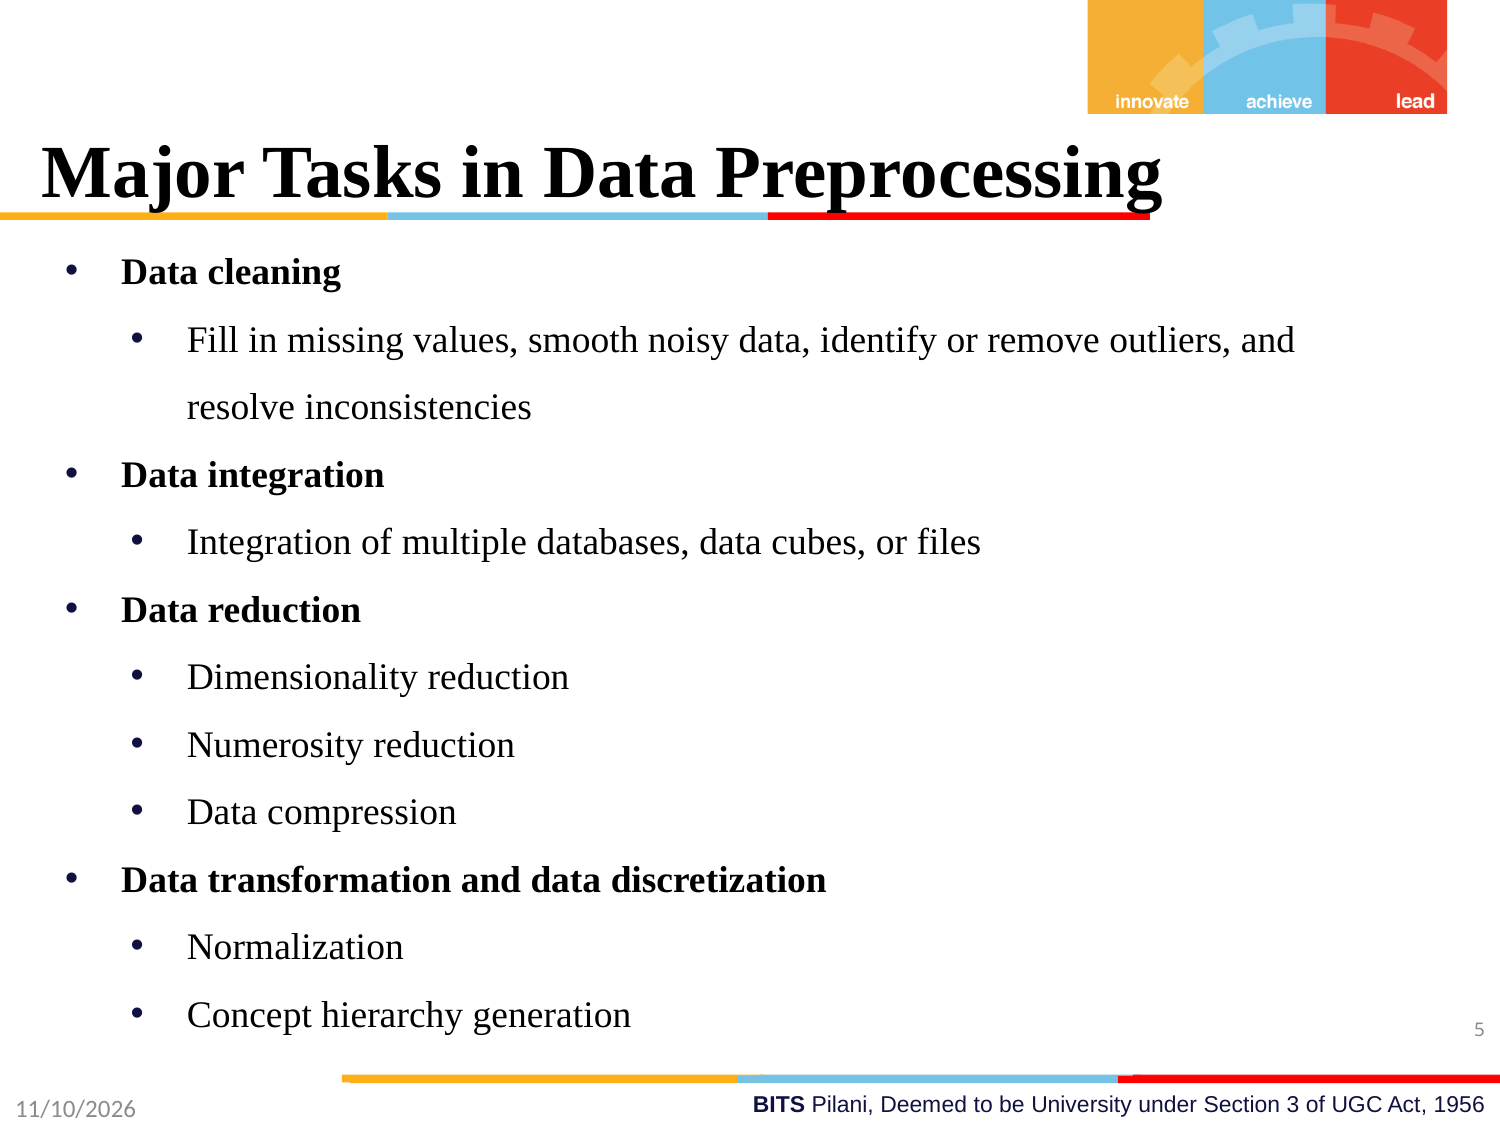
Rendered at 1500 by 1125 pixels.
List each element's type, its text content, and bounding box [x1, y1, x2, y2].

title Major Tasks in Data Preprocessing [0, 136, 1250, 210]
picture [1087, 0, 1448, 114]
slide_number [0, 1089, 338, 1125]
slide_number 5 [1149, 1000, 1500, 1061]
list Data cleaning Fill in missing values, smooth noisy data, identify or remove outliers, and resolve inconsistencies Data integration Integration of multiple databases, data cubes, or files Data reduction Dimensionality reduction Numerosity reduction Data compression Data transformation and data discretization Normalization Concept hierarchy generation [50, 217, 1400, 960]
